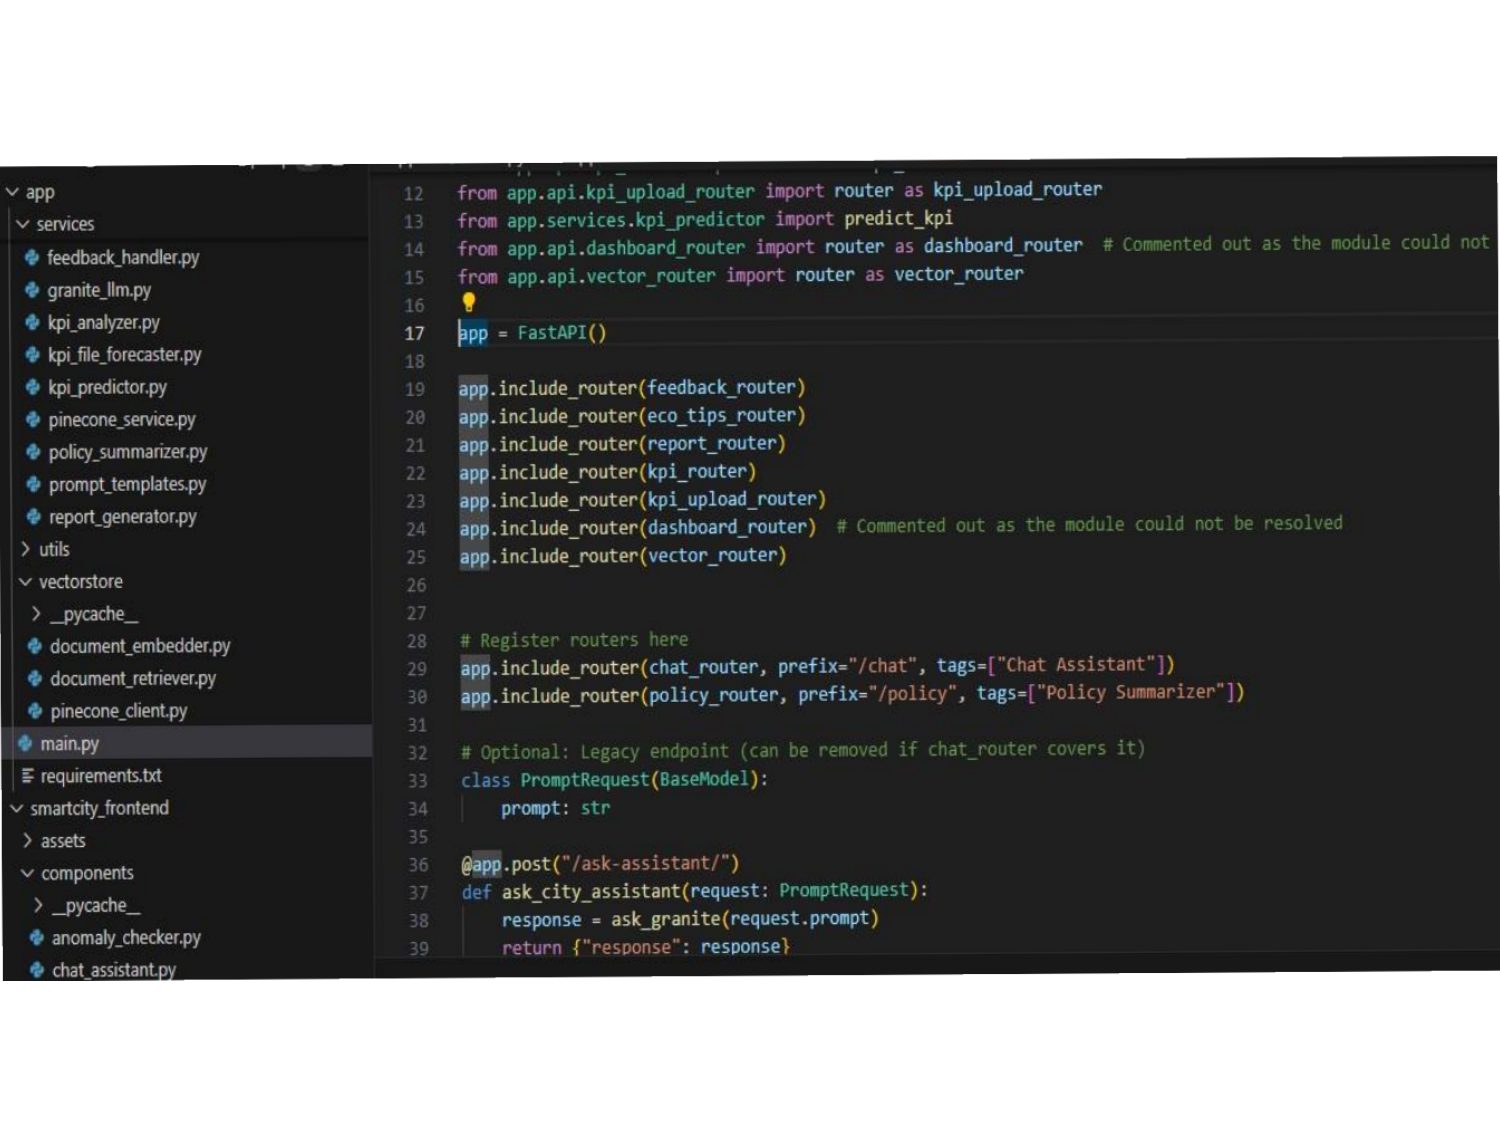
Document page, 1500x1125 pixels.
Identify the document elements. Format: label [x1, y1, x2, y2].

picture [0, 157, 1500, 981]
